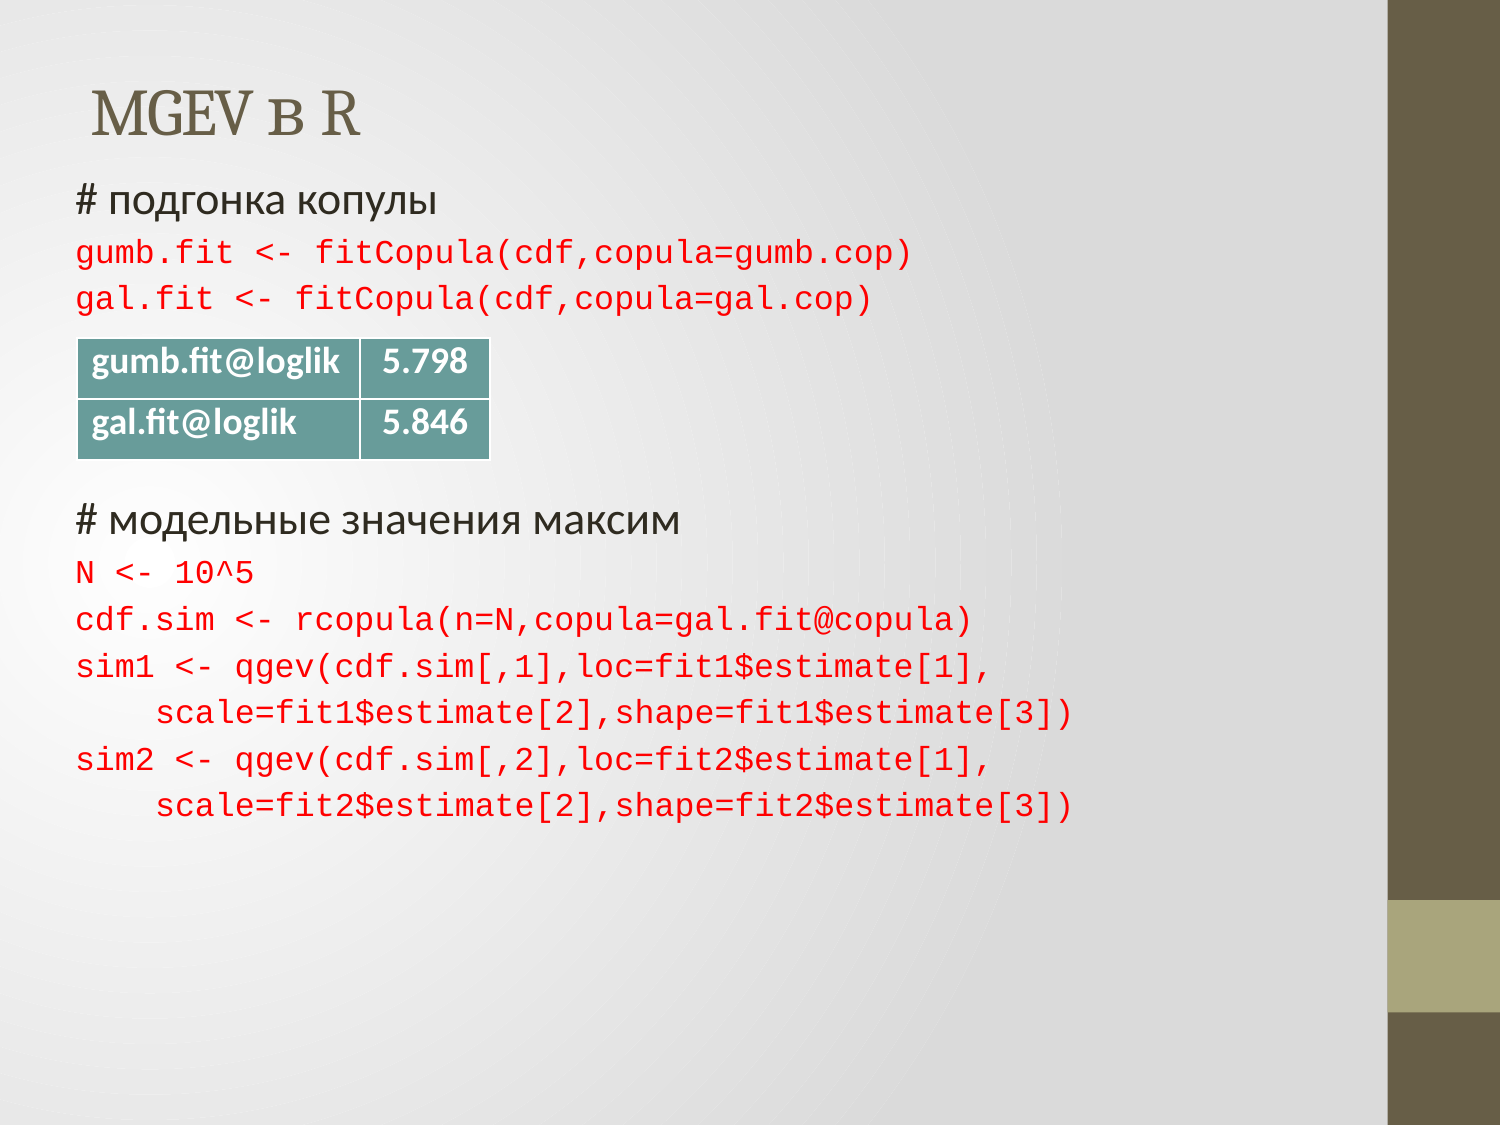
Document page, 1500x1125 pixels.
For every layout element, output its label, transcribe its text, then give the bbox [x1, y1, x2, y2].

table_header 5.798 [361, 339, 489, 398]
list # подгонка копулы gumb.fit <- fitCopula(cdf,copula=gumb.cop) gal.fit <- fitCopula(cdf,copula=gal.cop) # модельные значения максим N <- 10^5 cdf.sim <- rcopula(n=N,copula=gal.fit@copula) sim1 <- qgev(cdf.sim[,1],loc=fit1$estimate[1], scale=fit1$estimate[2],shape=fit1$estimate[3]) sim2 <- qgev(cdf.sim[,2],loc=fit2$estimate[1], scale=fit2$estimate[2],shape=fit2$estimate[3]) [41, 160, 1353, 1094]
table_cell 5.846 [361, 400, 489, 459]
table_header gumb.fit@loglik [78, 339, 359, 398]
table_cell gal.fit@loglik [78, 400, 359, 459]
title MGEV в R [75, 45, 1325, 160]
